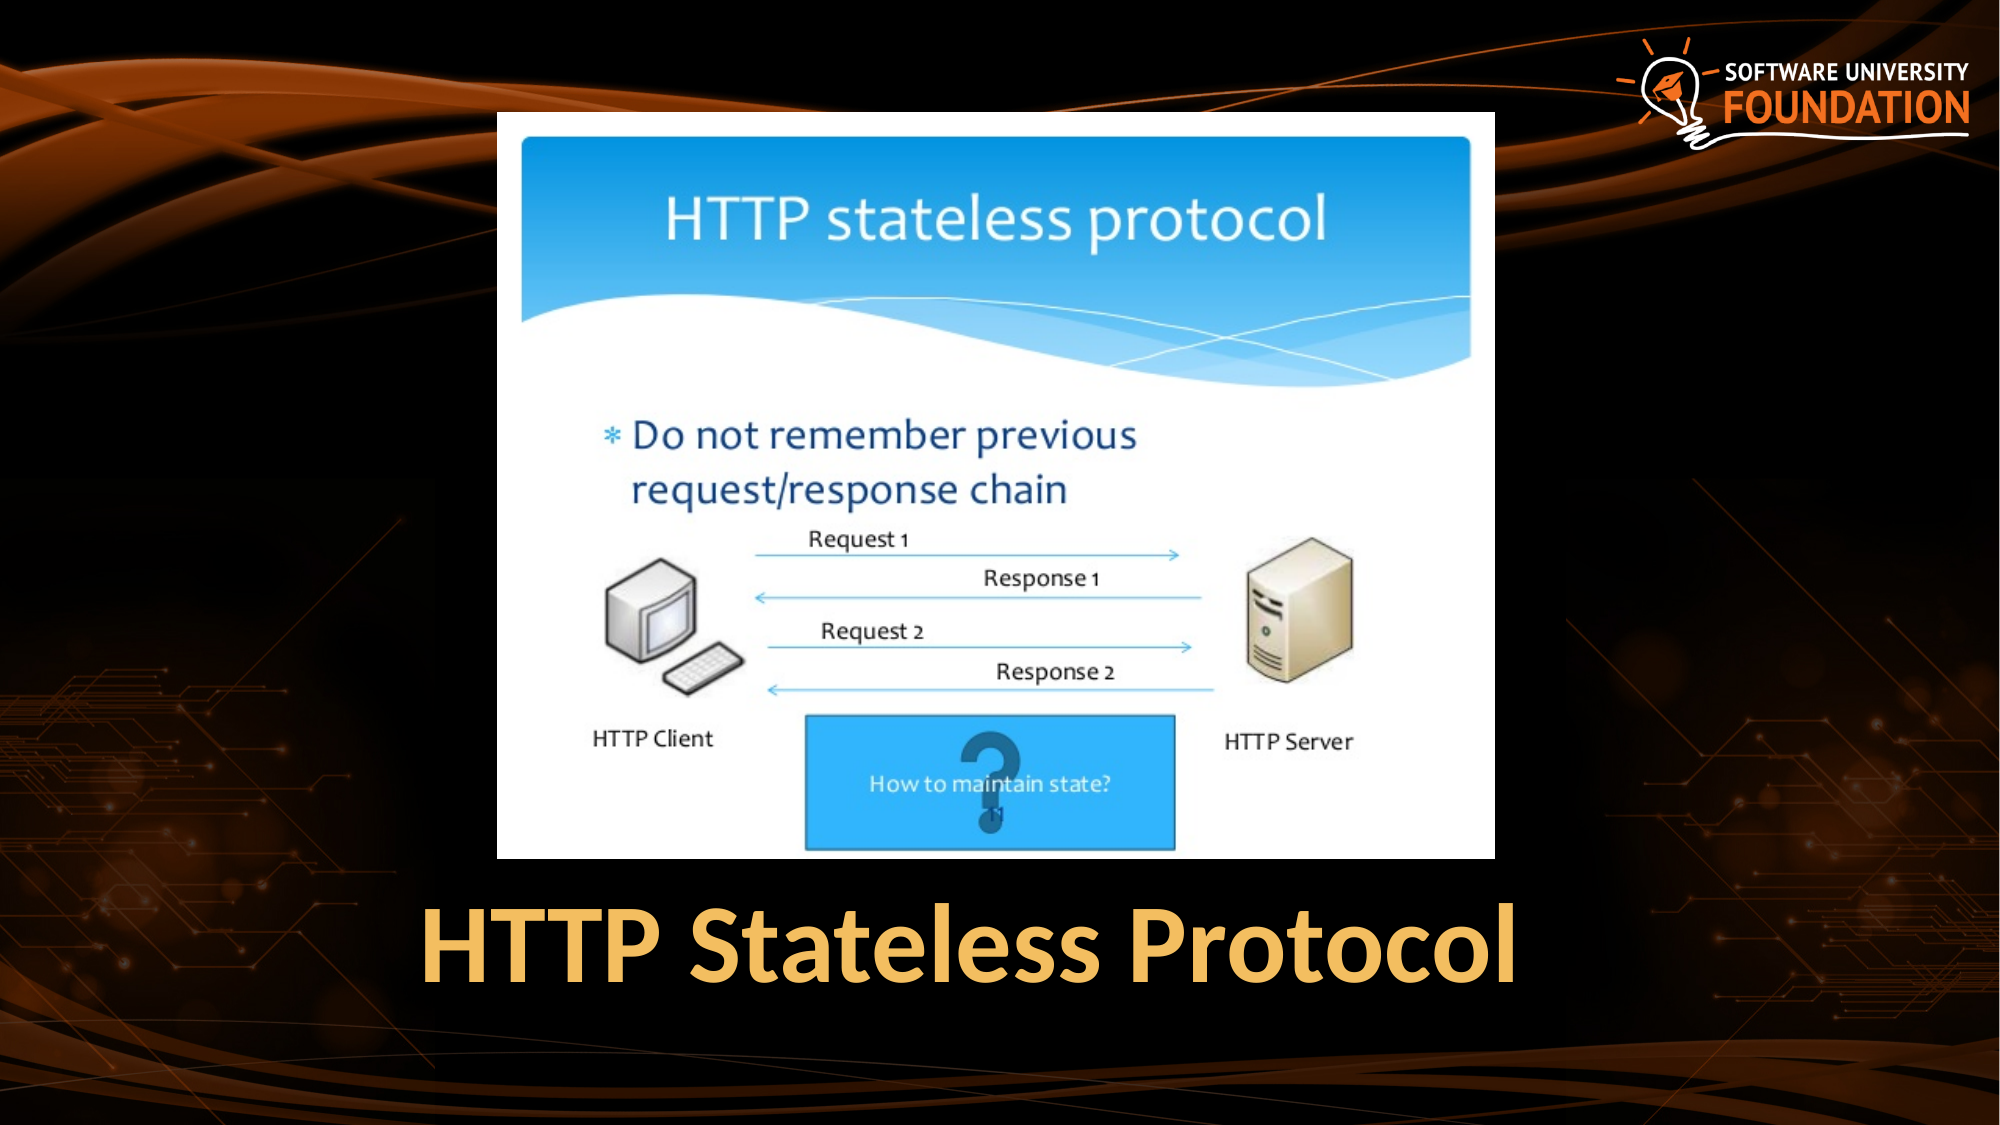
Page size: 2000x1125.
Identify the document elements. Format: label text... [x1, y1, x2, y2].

picture [0, 0, 2000, 1125]
title HTTP Stateless Protocol [237, 877, 1704, 1013]
